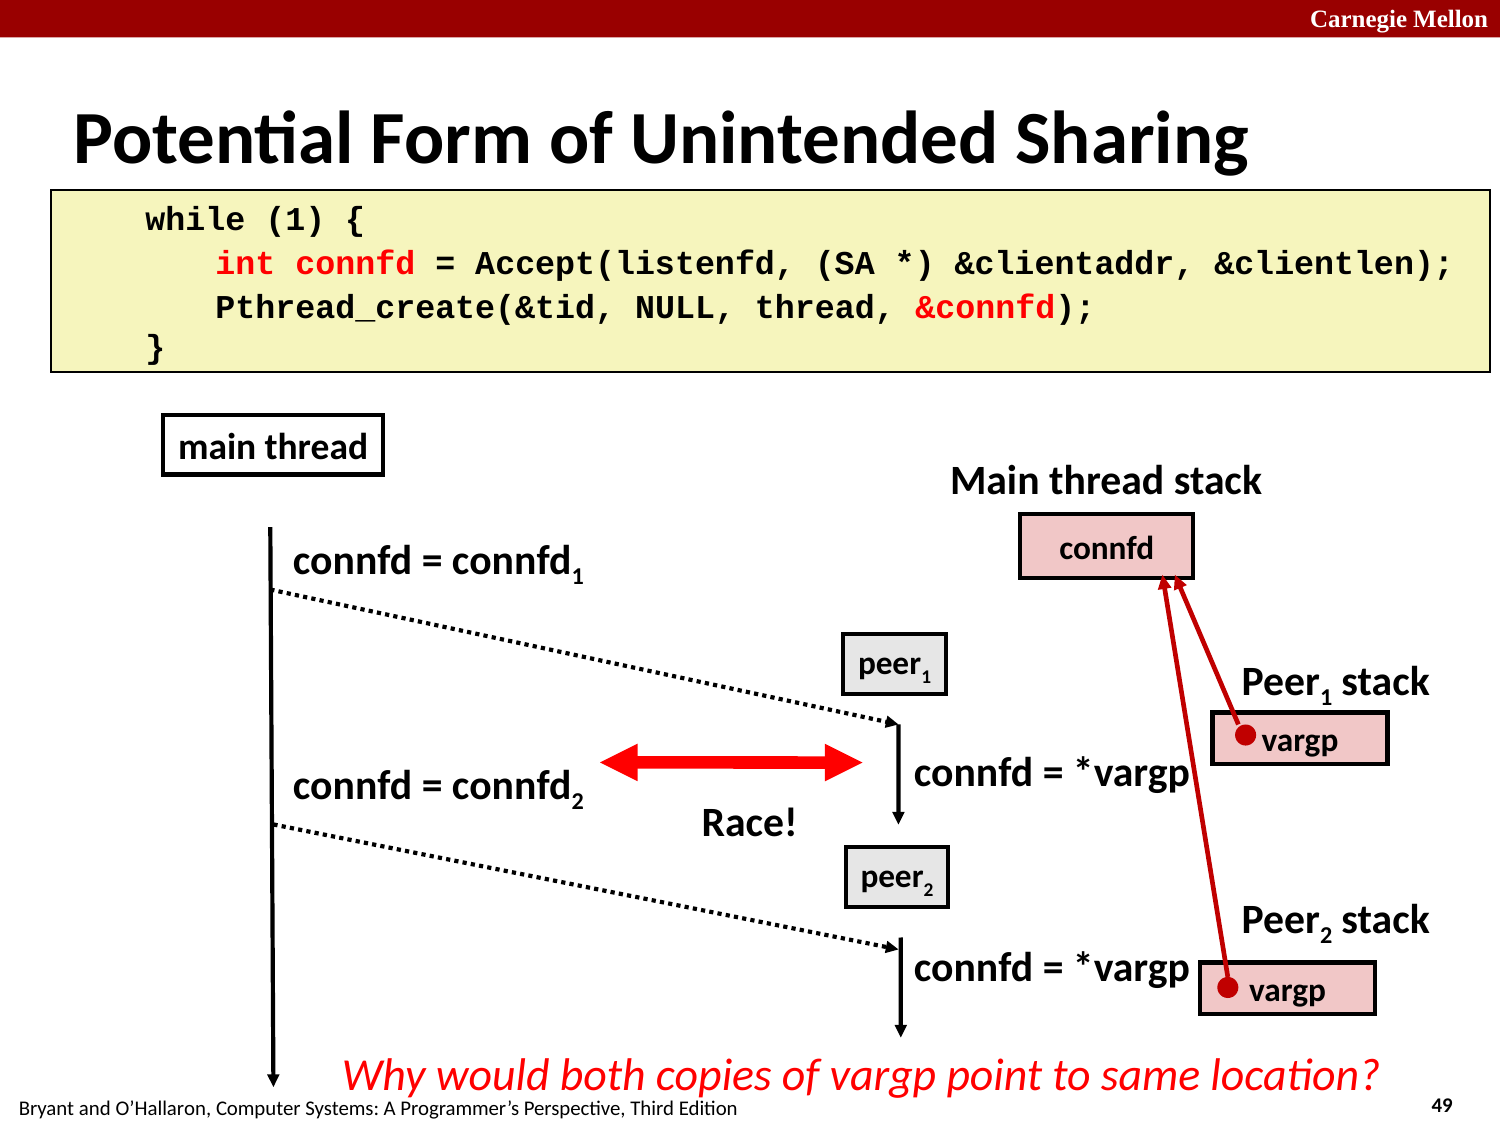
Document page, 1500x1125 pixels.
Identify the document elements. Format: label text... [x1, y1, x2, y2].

text_box while (1) { int connfd = Accept(listenfd, (SA *) &clientaddr, &clientlen); Pthread_create(&tid, NULL, thread, &connfd); } [50, 190, 1491, 373]
text_box Main thread stack [935, 445, 1277, 511]
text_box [599, 762, 863, 854]
text_box peer1 [843, 634, 946, 695]
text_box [1162, 574, 1448, 1015]
text_box [885, 715, 899, 728]
text_box [267, 1045, 280, 1087]
text_box connfd = connfd1 [278, 525, 599, 597]
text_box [273, 749, 1208, 1038]
title Potential Form of Unintended Sharing [58, 71, 1305, 190]
text_box connfd = *vargp [889, 737, 1157, 748]
text_box Why would both copies of vargp point to same location? [327, 1037, 1396, 1108]
text_box connfd [1020, 513, 1194, 579]
text_box main thread [163, 414, 384, 475]
